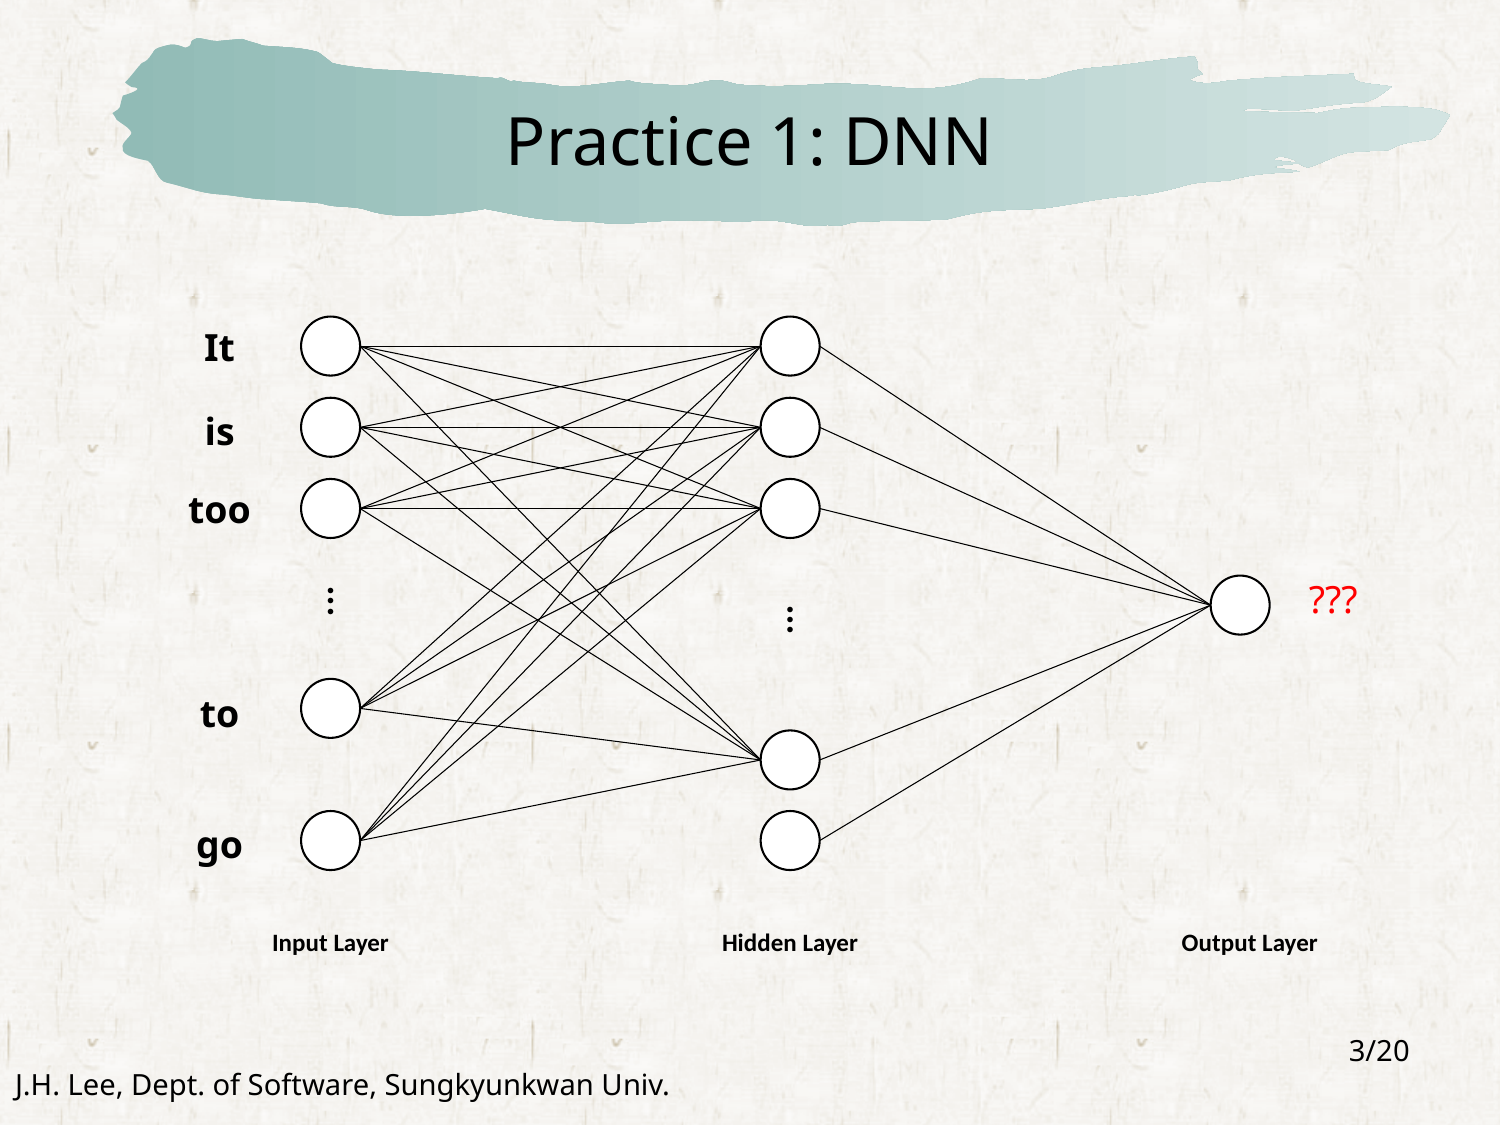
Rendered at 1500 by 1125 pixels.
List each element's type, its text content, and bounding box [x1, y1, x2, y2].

text_box too [159, 478, 280, 539]
text_box It [159, 316, 280, 377]
picture [0, 0, 1500, 1125]
list [75, 231, 1425, 1005]
text_box Hidden Layer [707, 918, 874, 964]
text_box [301, 316, 360, 376]
text_box Input Layer [257, 918, 405, 964]
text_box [359, 759, 761, 841]
text_box to [159, 683, 280, 743]
text_box [301, 478, 352, 538]
text_box [301, 811, 359, 871]
text_box [768, 478, 813, 538]
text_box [819, 345, 1211, 426]
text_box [819, 427, 1211, 507]
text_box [819, 604, 1211, 841]
text_box . . . [770, 601, 811, 648]
footer J.H. Lee, Dept. of Software, Sungkyunkwan Univ. [0, 1058, 762, 1102]
text_box [1217, 575, 1270, 635]
text_box [760, 316, 820, 376]
text_box [301, 397, 352, 457]
text_box Output Layer [1166, 918, 1333, 964]
text_box ??? [1294, 568, 1373, 629]
slide_number 3/20 [1074, 1024, 1426, 1103]
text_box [819, 508, 1211, 603]
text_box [359, 508, 761, 759]
text_box [761, 811, 819, 871]
text_box [768, 397, 814, 457]
text_box [768, 730, 814, 790]
text_box . . . [310, 583, 351, 630]
text_box [301, 678, 352, 738]
title Practice 1: DNN [75, 45, 1425, 231]
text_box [359, 345, 761, 426]
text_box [359, 426, 761, 507]
text_box go [159, 813, 280, 874]
text_box is [159, 400, 280, 461]
